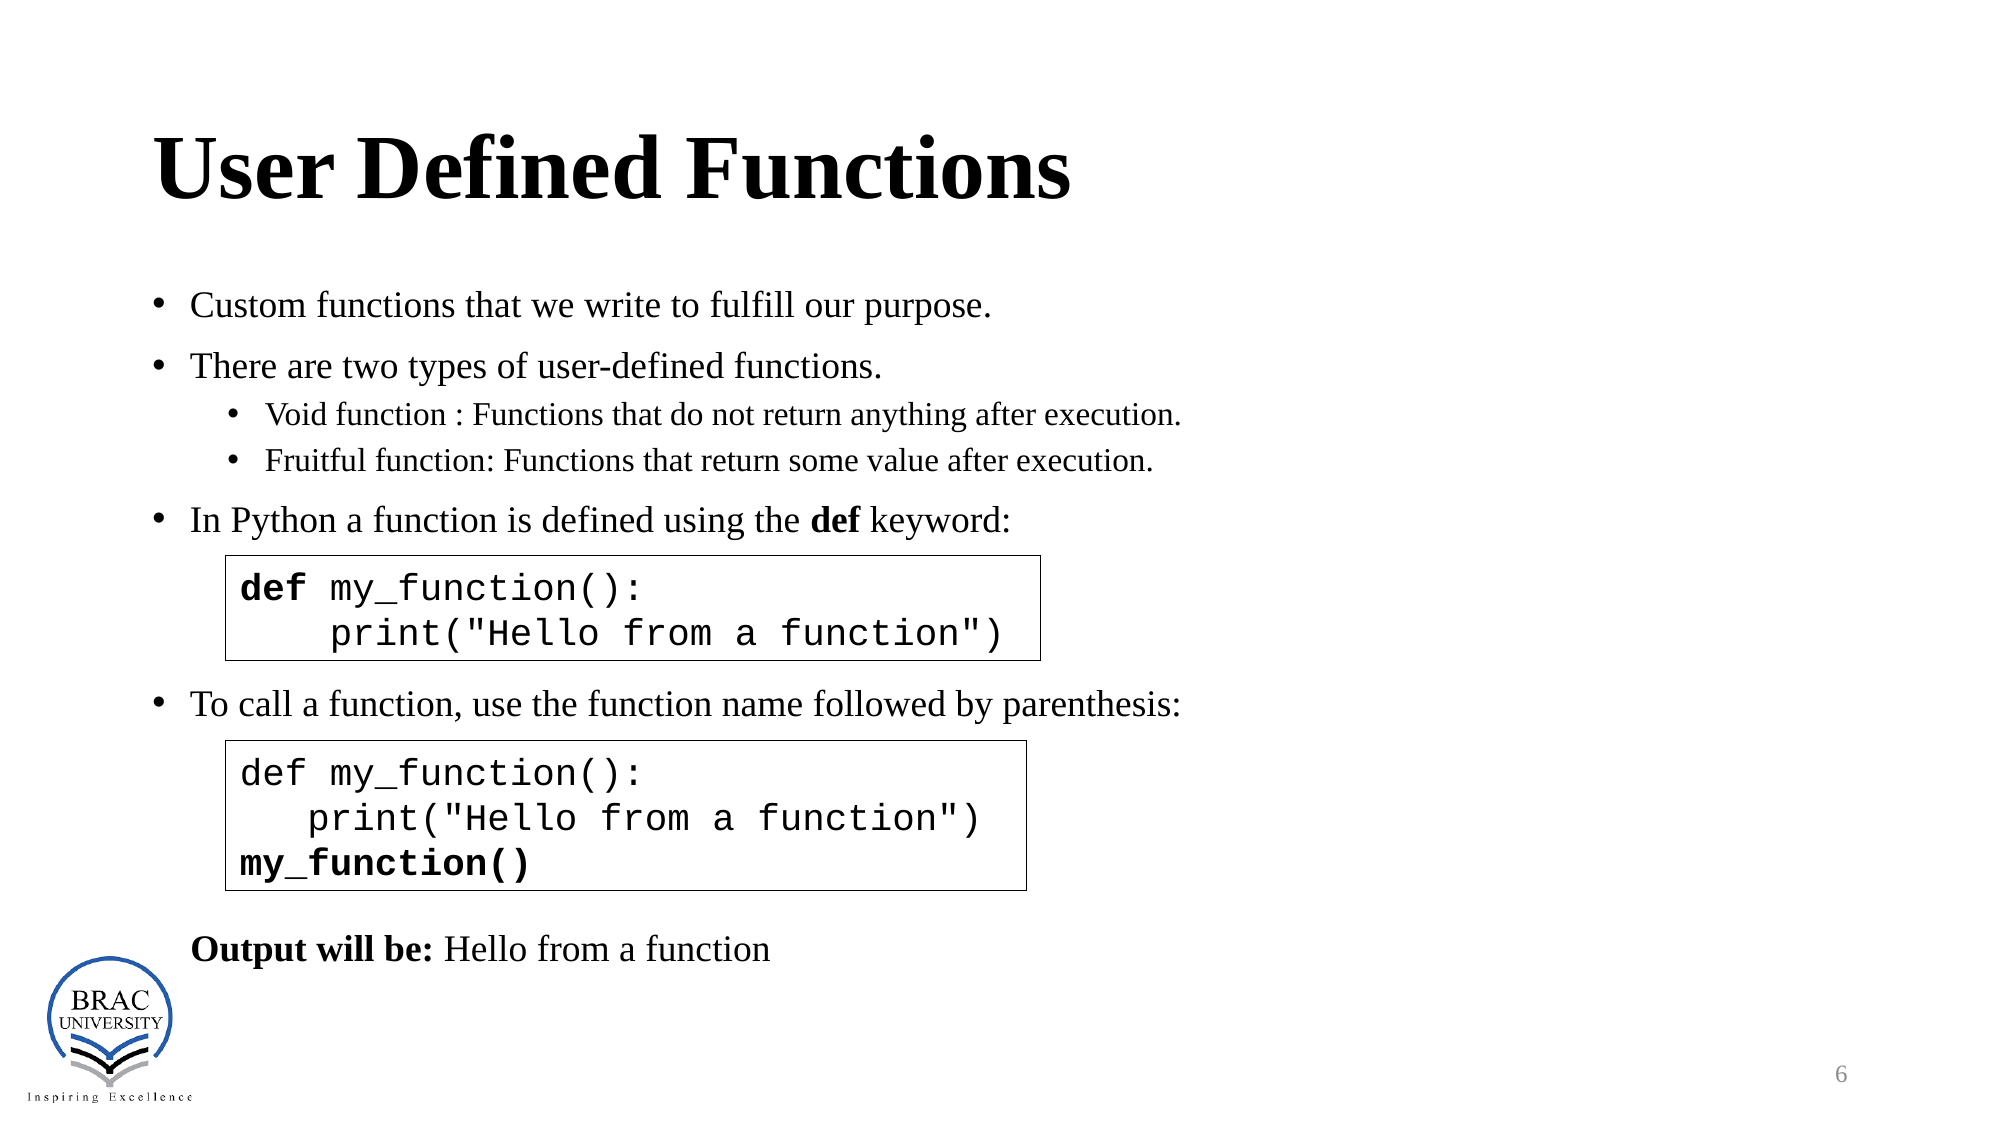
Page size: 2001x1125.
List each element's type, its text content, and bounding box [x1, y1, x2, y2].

picture [27, 956, 192, 1103]
slide_number 6 [1412, 1042, 1863, 1103]
text_box def my_function(): print("Hello from a function") my_function() [225, 740, 1027, 891]
title User Defined Functions [137, 59, 1863, 277]
text_box def my_function(): print("Hello from a function") [225, 555, 1041, 661]
list Custom functions that we write to fulfill our purpose. There are two types of user-defined functions. Void function : Functions that do not return anything after execution. Fruitful function: Functions that return some value after execution. In Python a function is defined using the def keyword: To call a function, use the function name followed by parenthesis: Output will be: Hello from a function [137, 277, 1863, 1014]
